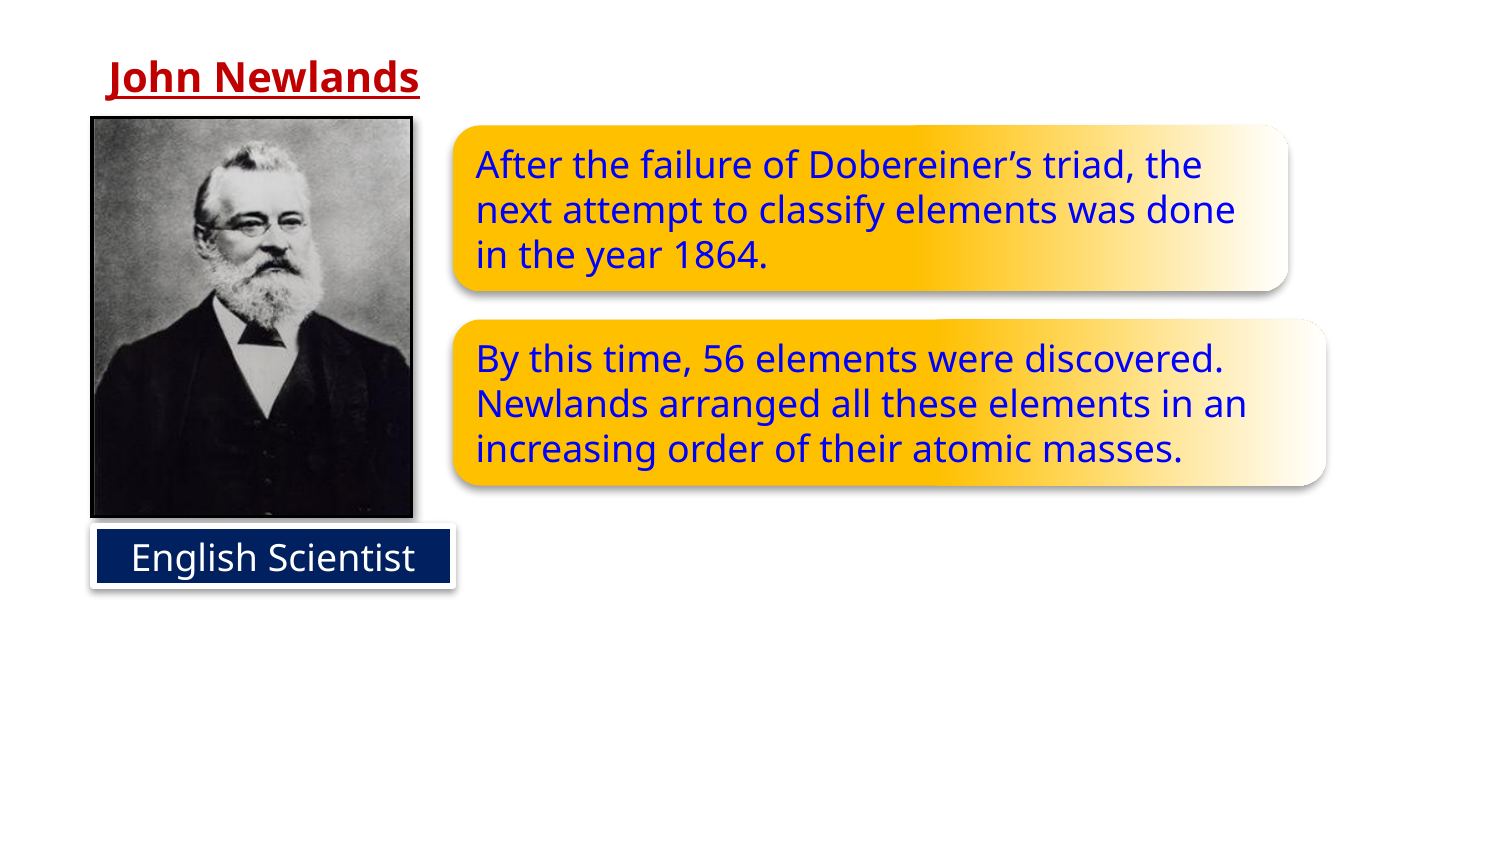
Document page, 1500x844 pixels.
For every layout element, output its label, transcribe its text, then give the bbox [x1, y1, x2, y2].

text_box After the failure of Dobereiner’s triad, the next attempt to classify elements was done in the year 1864. [450, 123, 1291, 294]
text_box English Scientist [90, 523, 456, 589]
picture [93, 118, 410, 516]
text_box By this time, 56 elements were discovered. Newlands arranged all these elements in an increasing order of their atomic masses. [450, 317, 1329, 488]
text_box John Newlands [91, 41, 525, 110]
